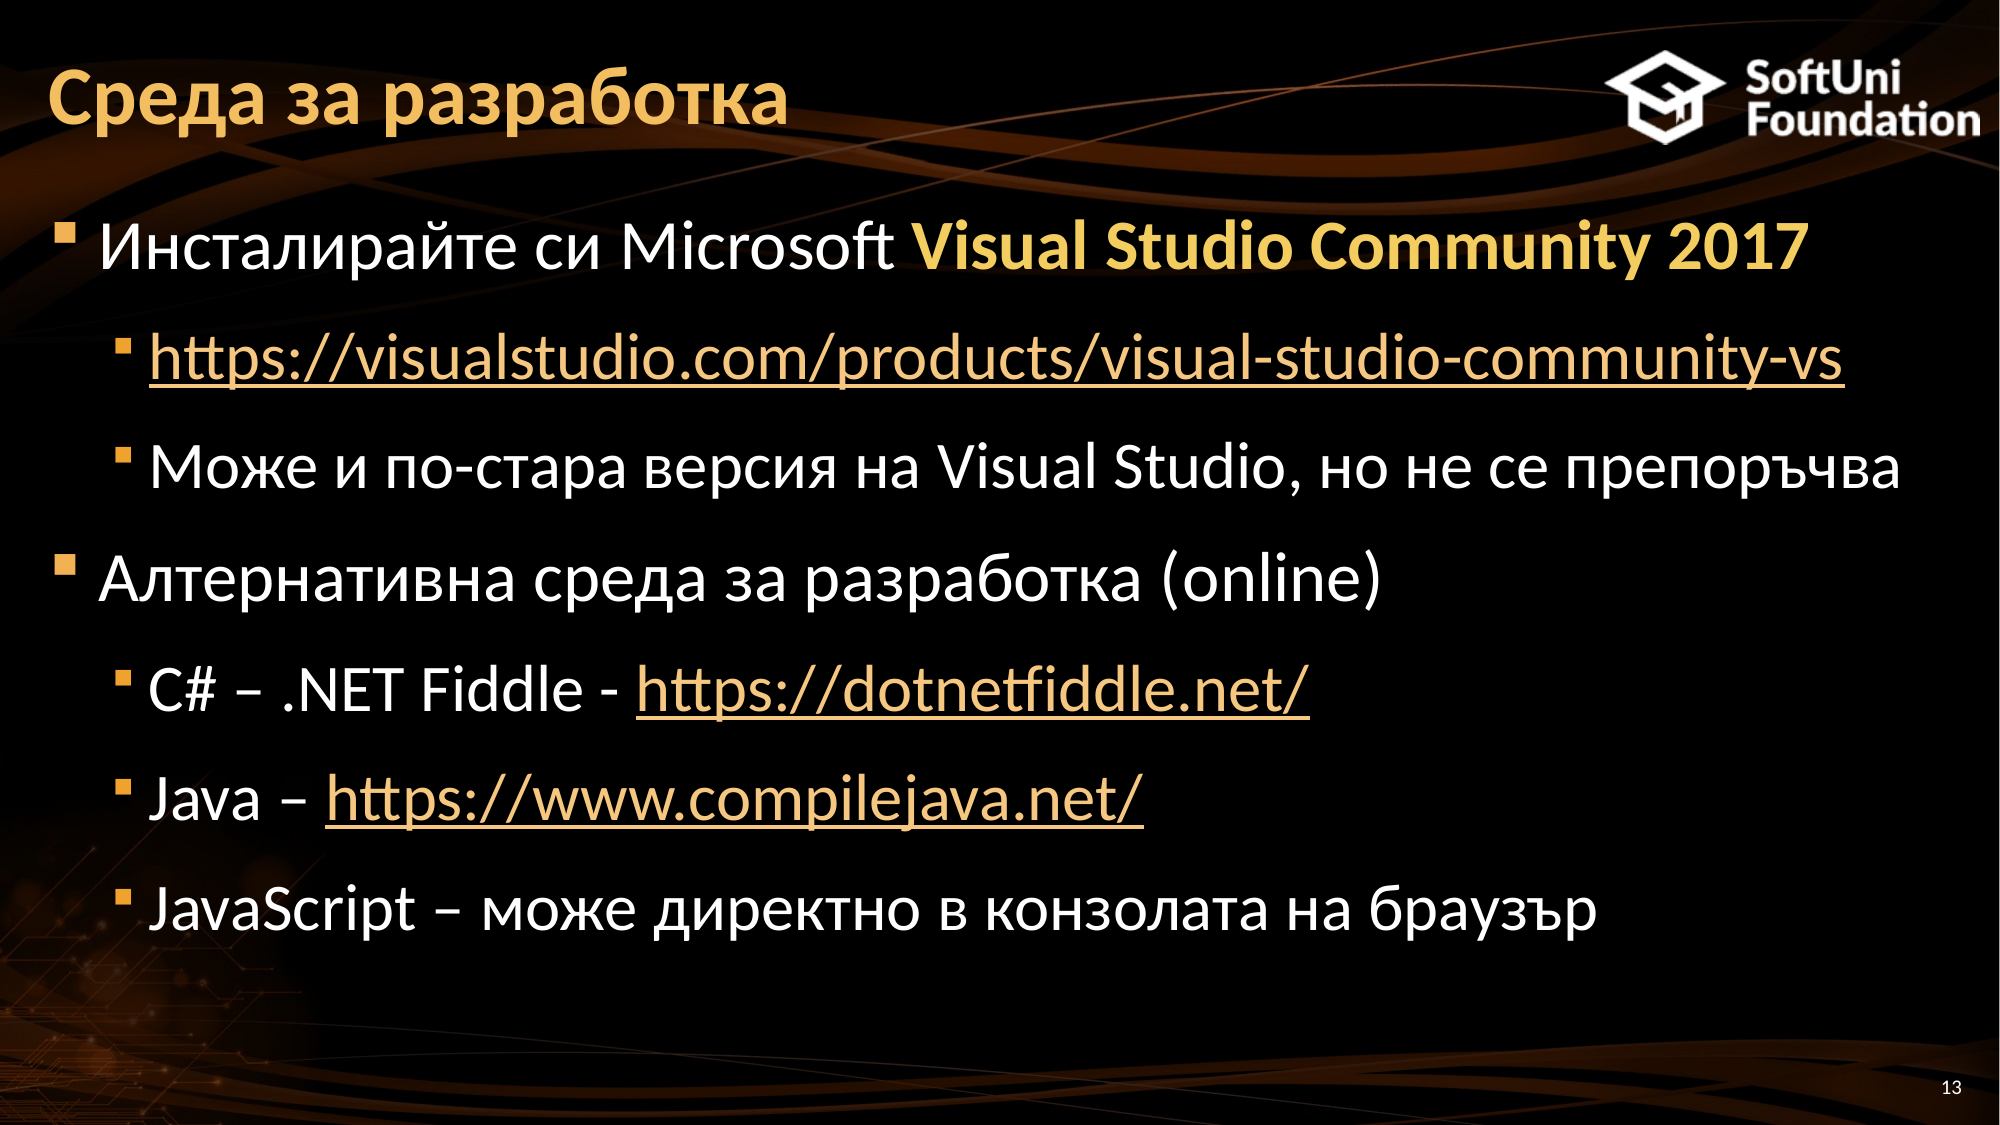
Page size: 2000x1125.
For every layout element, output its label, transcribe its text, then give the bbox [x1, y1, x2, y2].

title Среда за разработка [30, 6, 1602, 189]
picture [0, 0, 2000, 1125]
list Инсталирайте си Microsoft Visual Studio Community 2017 https://visualstudio.com/products/visual-studio-community-vs Може и по-стара версия на Visual Studio, но не се препоръчва Алтернативна среда за разработка (online) C# – .NET Fiddle - https://dotnetfiddle.net/ Java – https://www.compilejava.net/ JavaScript – може директно в конзолата на браузър [31, 188, 1968, 1103]
